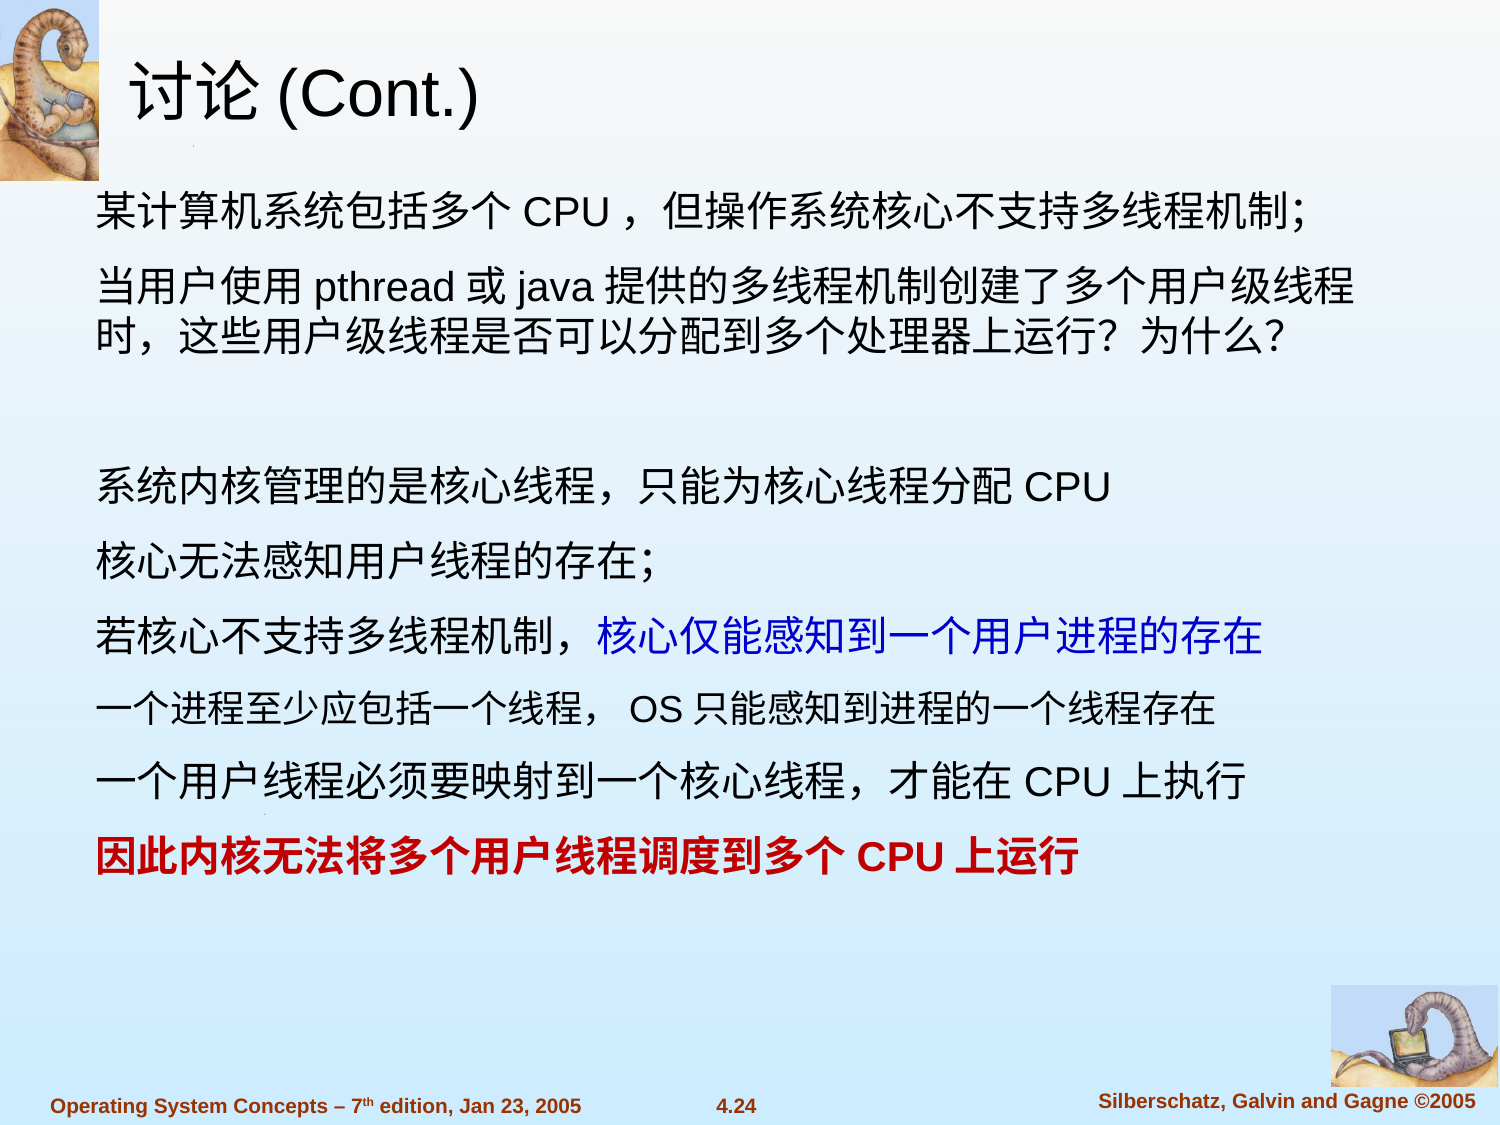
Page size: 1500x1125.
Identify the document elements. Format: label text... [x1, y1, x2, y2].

title 讨论(Cont.) [112, 37, 1438, 138]
picture [0, 0, 99, 181]
picture [1331, 985, 1498, 1087]
list 某计算机系统包括多个CPU，但操作系统核心不支持多线程机制； 当用户使用pthread或java提供的多线程机制创建了多个用户级线程时，这些用户级线程是否可以分配到多个处理器上运行？为什么？ 系统内核管理的是核心线程，只能为核心线程分配CPU 核心无法感知用户线程的存在； 若核心不支持多线程机制，核心仅能感知到一个用户进程的存在 一个进程至少应包括一个线程，OS只能感知到进程的一个线程存在 一个用户线程必须要映射到一个核心线程，才能在CPU上执行 因此内核无法将多个用户线程调度到多个CPU上运行 [80, 177, 1397, 1038]
